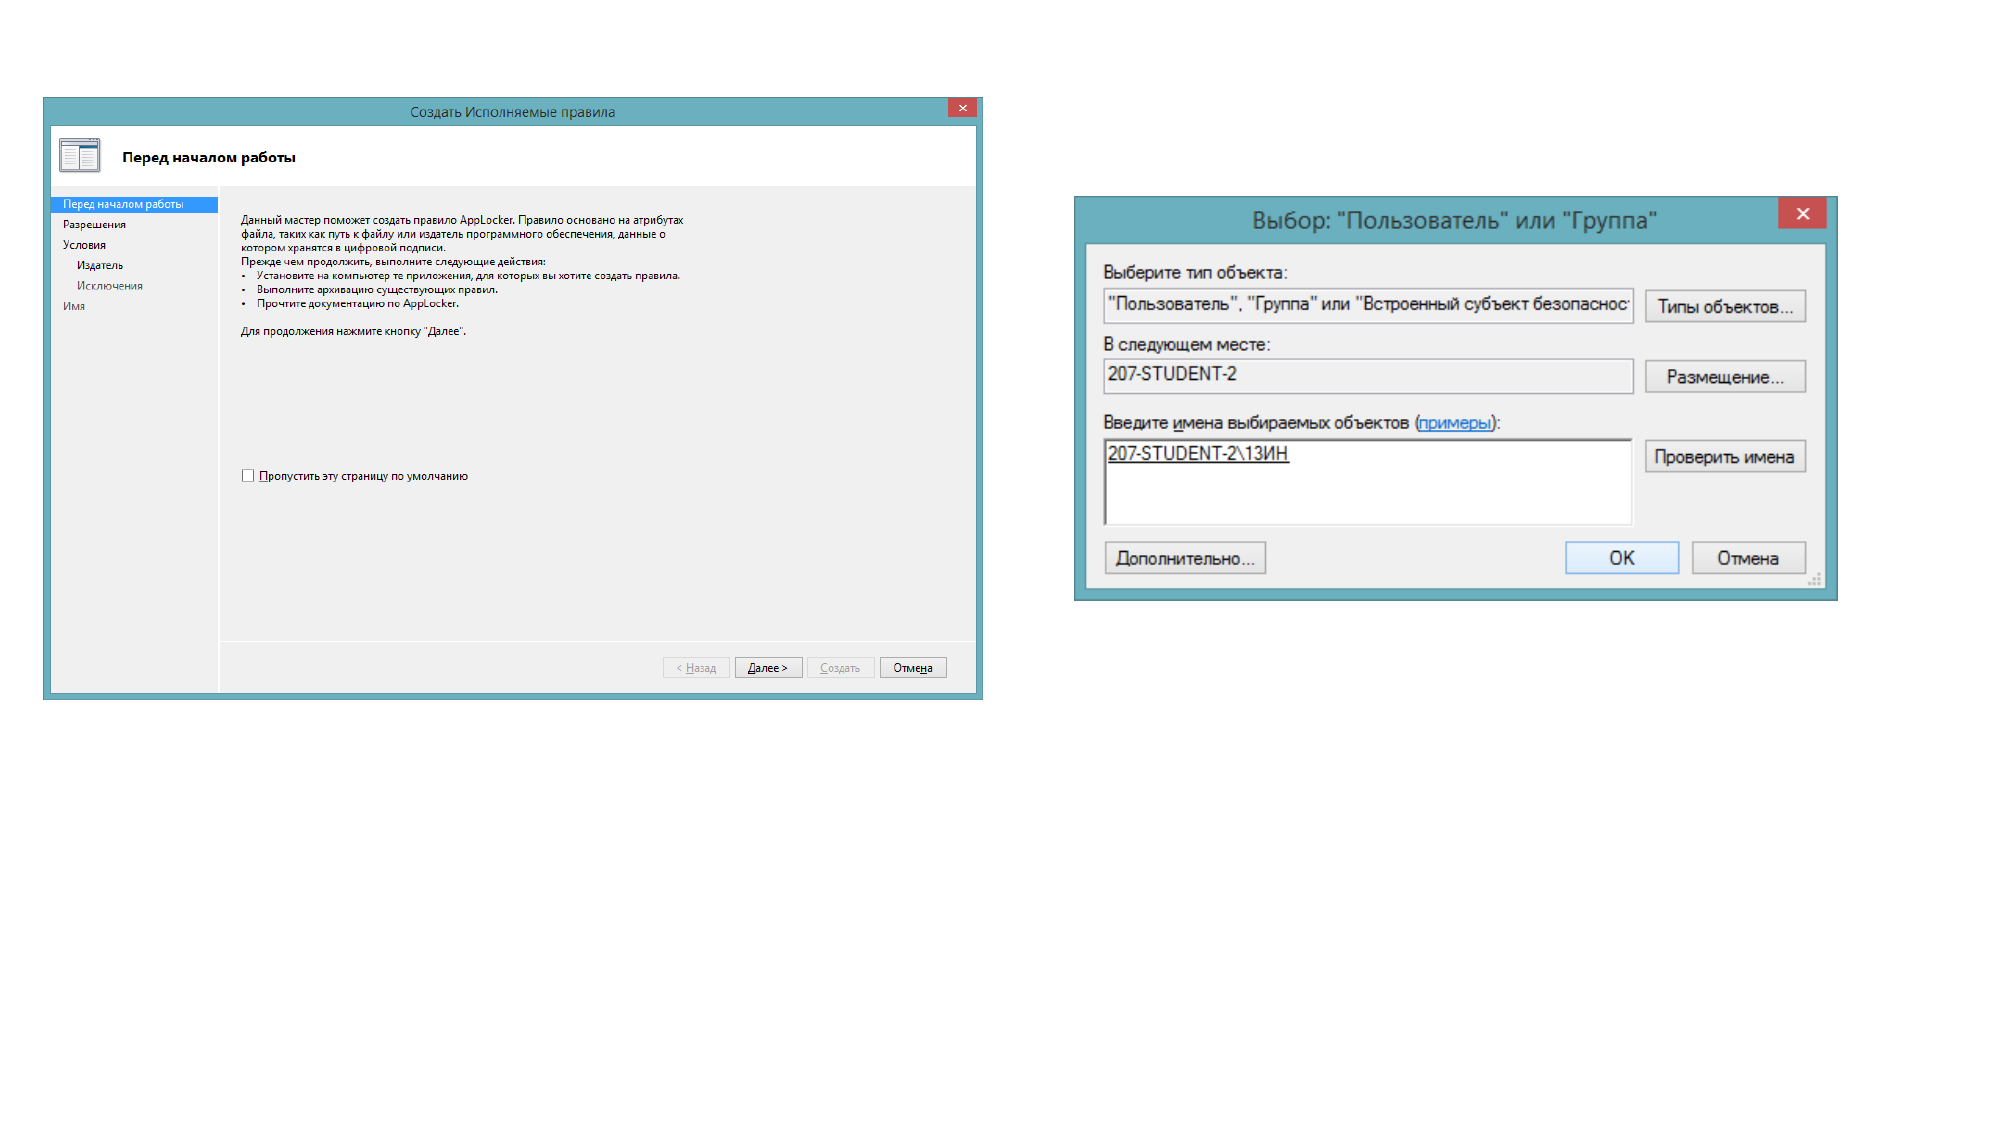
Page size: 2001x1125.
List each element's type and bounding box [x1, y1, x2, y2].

picture [1074, 196, 1838, 601]
picture [43, 97, 983, 700]
